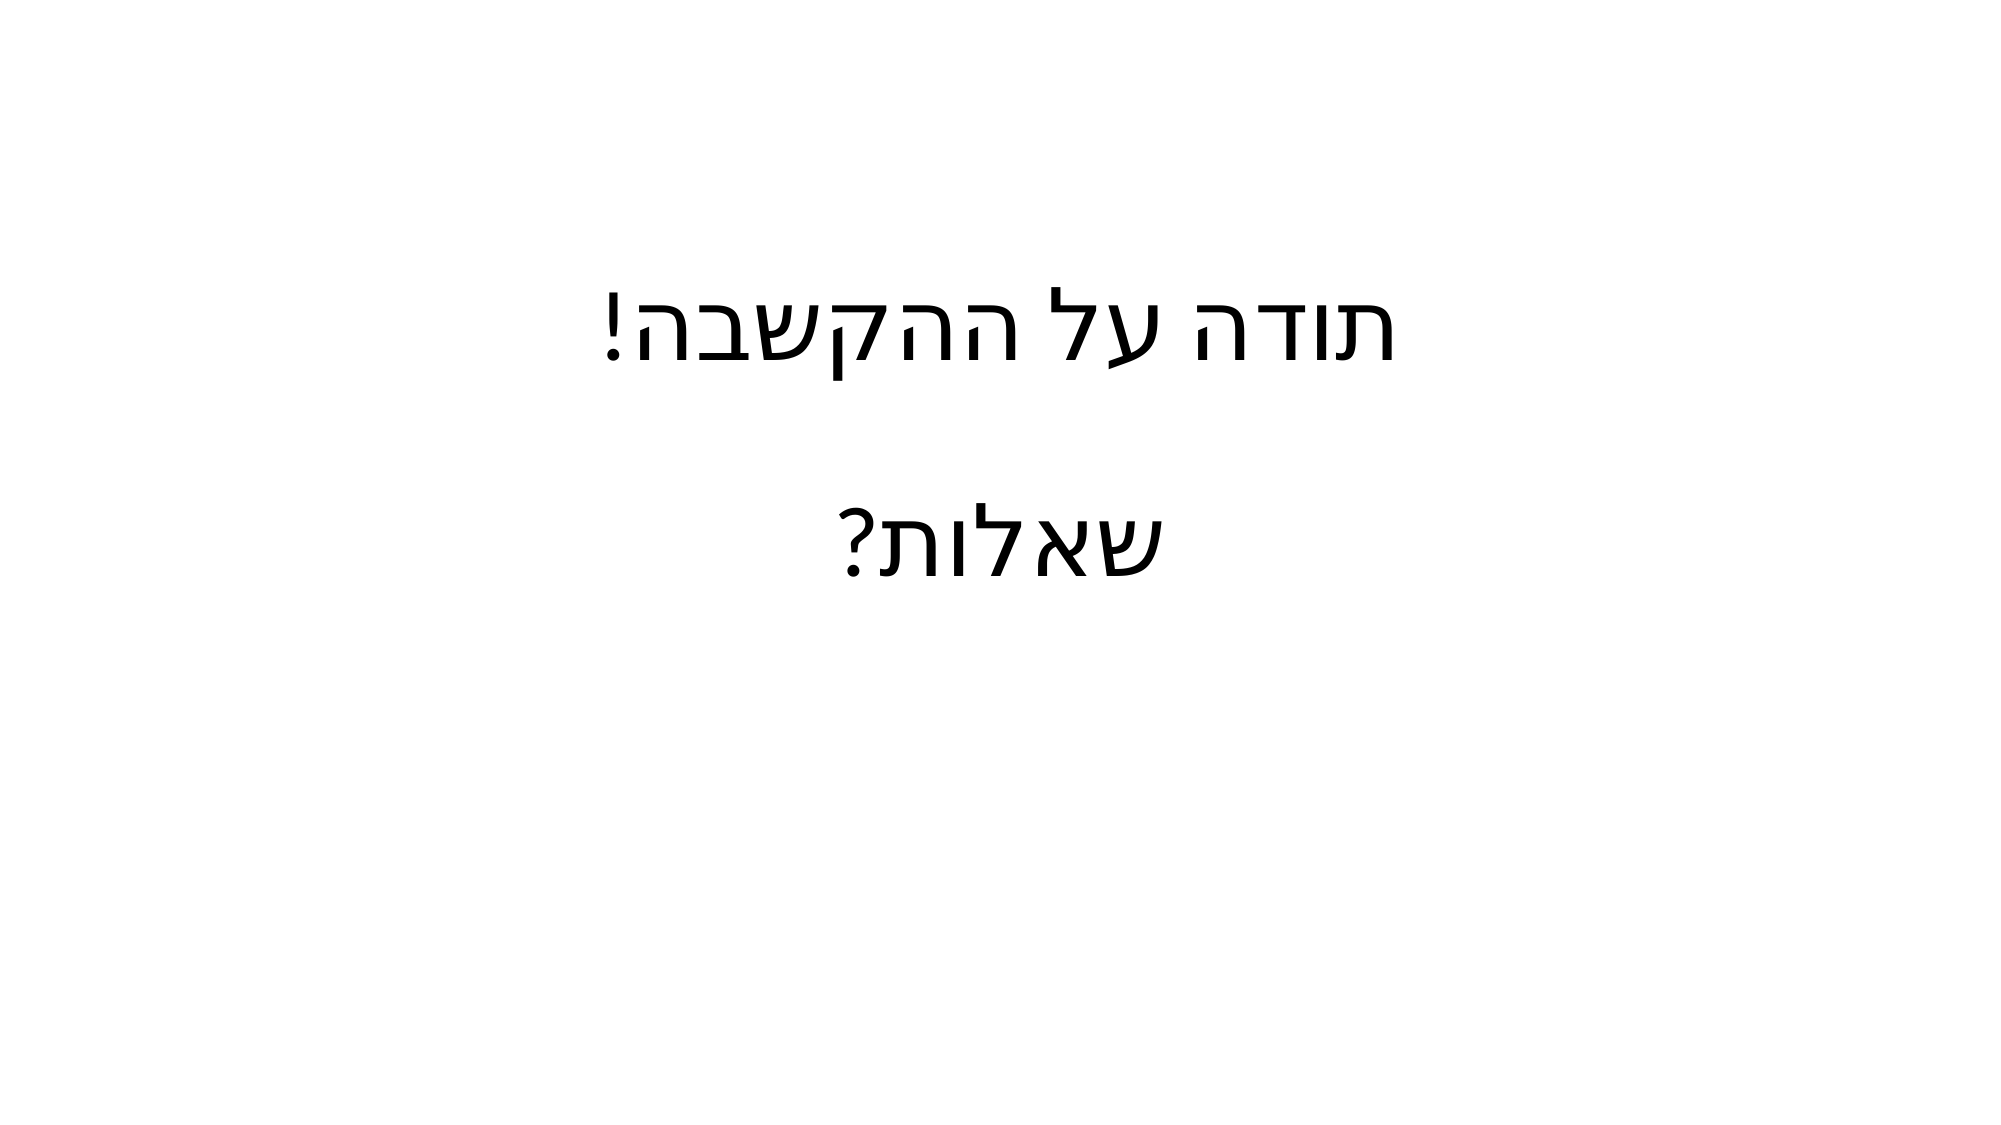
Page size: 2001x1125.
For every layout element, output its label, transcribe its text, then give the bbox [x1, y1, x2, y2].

title תודה על ההקשבה! שאלות? [83, 213, 1916, 660]
